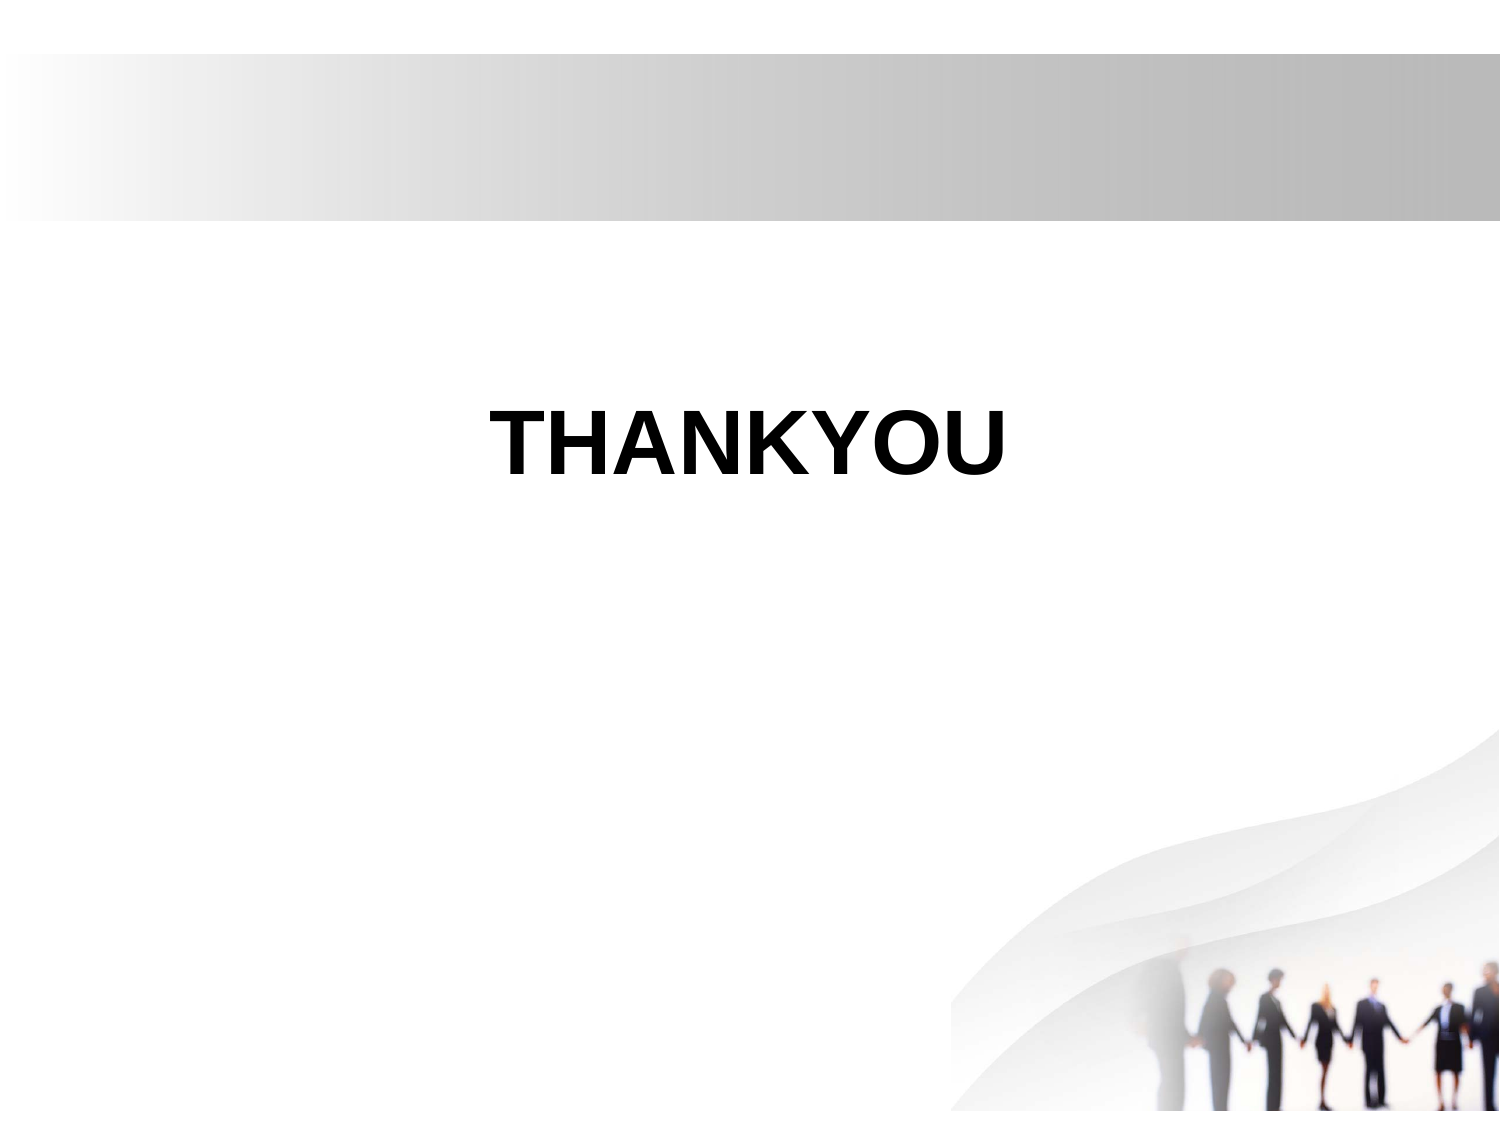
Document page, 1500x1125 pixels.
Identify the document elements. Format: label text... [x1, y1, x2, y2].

picture [951, 728, 1499, 1111]
title THANKYOU [74, 343, 1426, 532]
